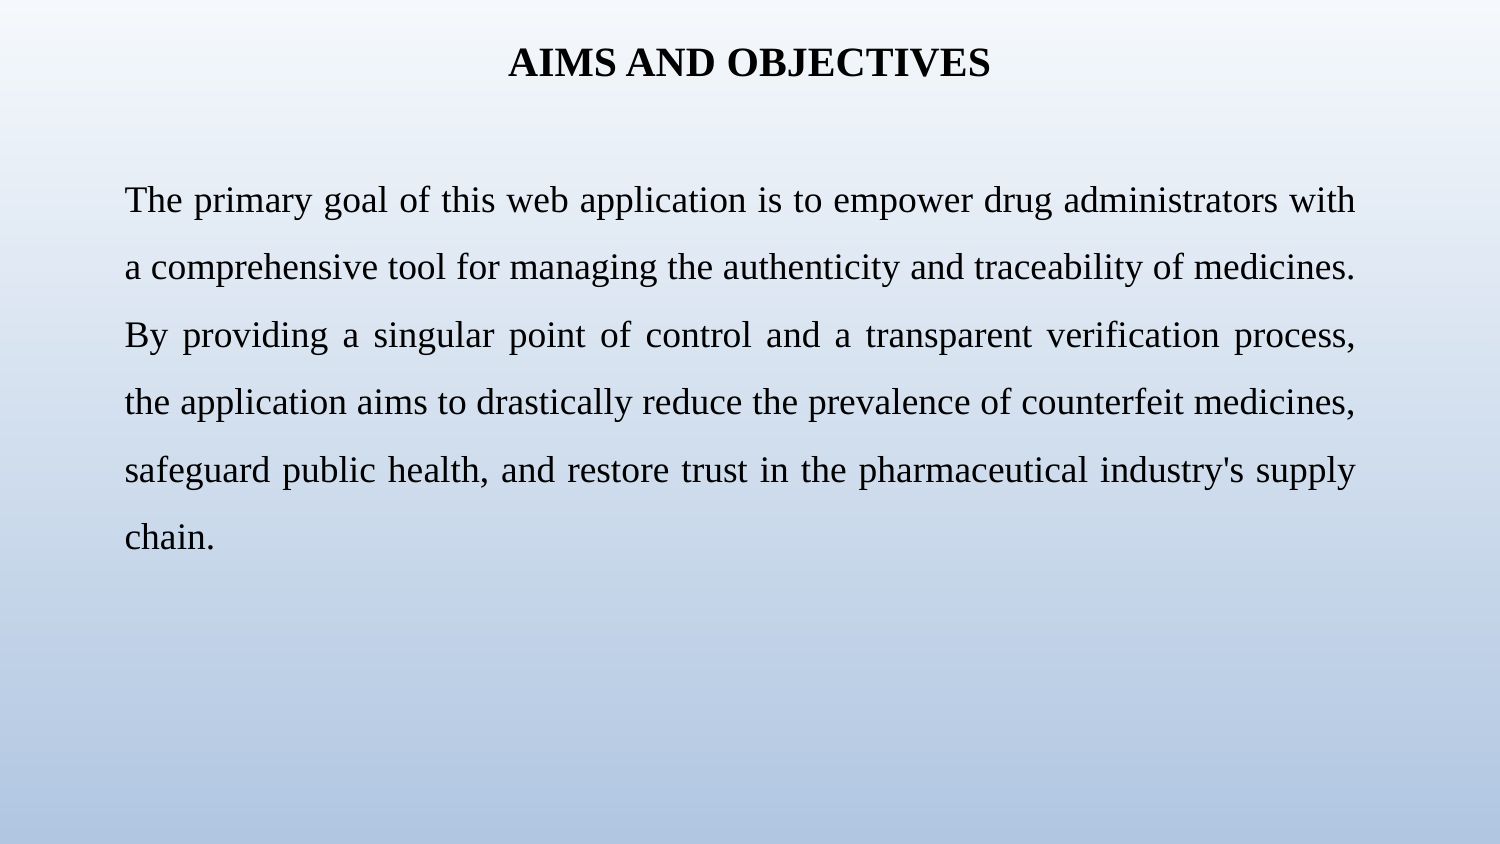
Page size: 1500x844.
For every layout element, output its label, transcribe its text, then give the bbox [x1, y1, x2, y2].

text_box AIMS AND OBJECTIVES [493, 27, 1007, 92]
text_box The primary goal of this web application is to empower drug administrators with a comprehensive tool for managing the authenticity and traceability of medicines. By providing a singular point of control and a transparent verification process, the application aims to drastically reduce the prevalence of counterfeit medicines, safeguard public health, and restore trust in the pharmaceutical industry's supply chain. [109, 144, 1373, 757]
